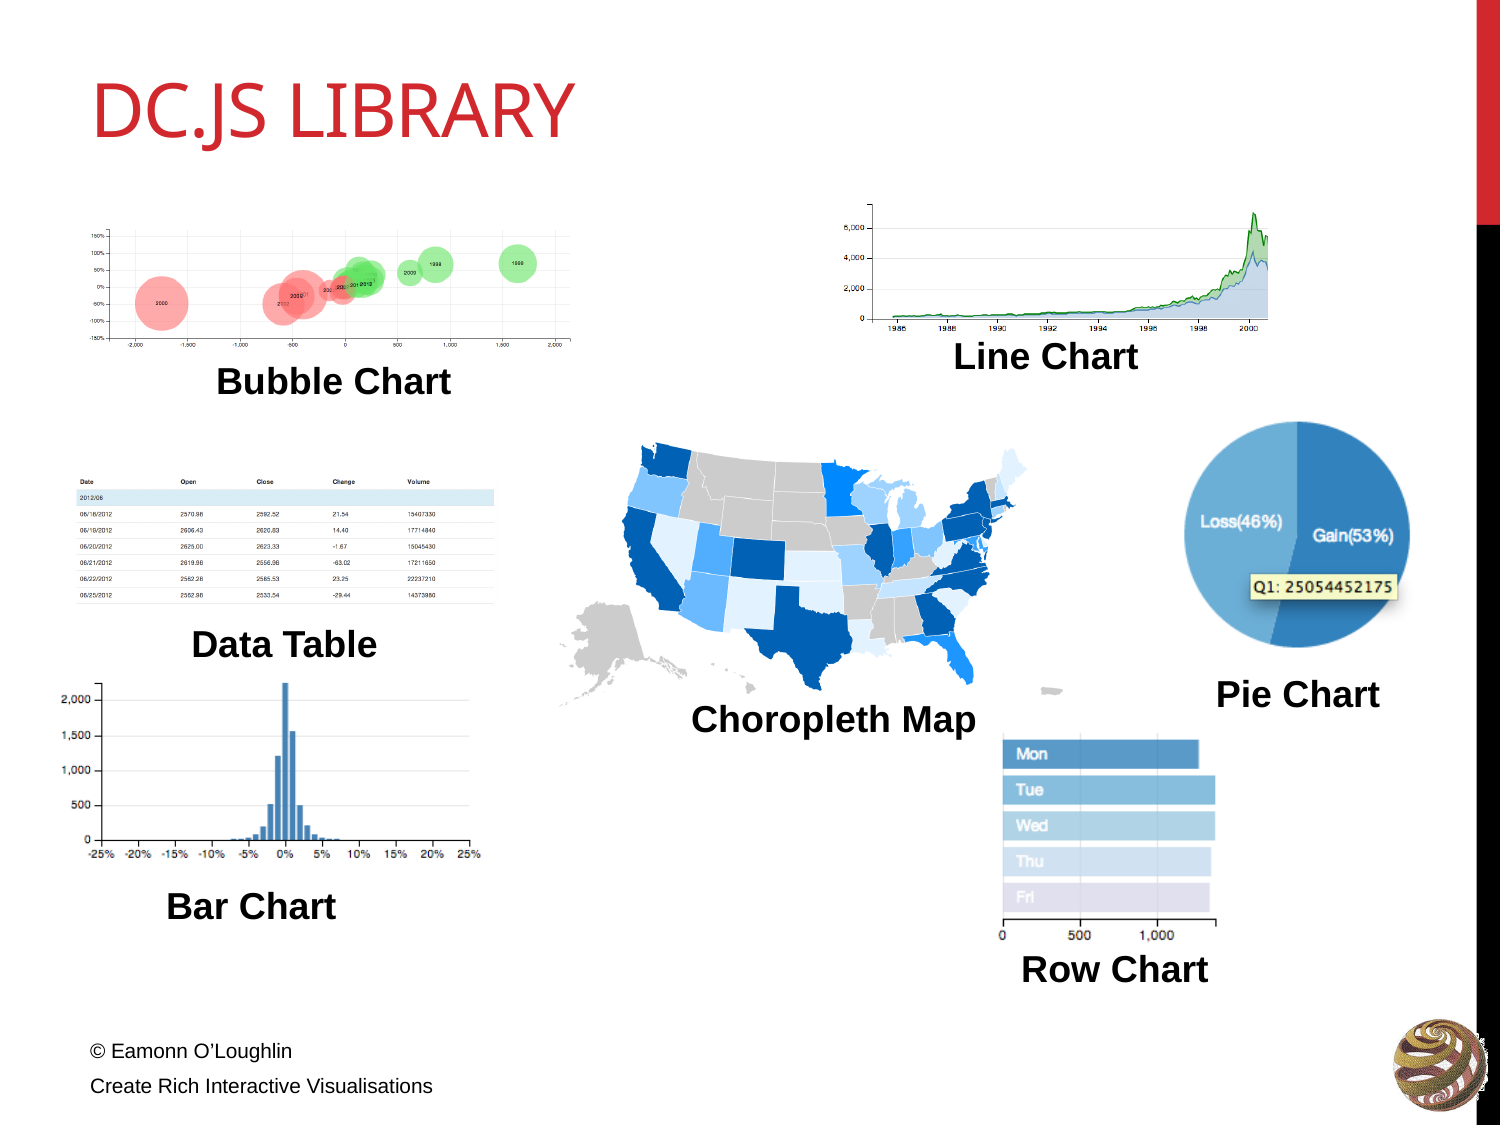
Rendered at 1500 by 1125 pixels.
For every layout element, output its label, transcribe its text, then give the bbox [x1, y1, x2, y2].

picture [986, 711, 1230, 949]
title dc.Js library [75, 25, 1025, 250]
text_box Pie Chart [1201, 663, 1396, 723]
text_box Data Table [176, 612, 393, 669]
picture [74, 474, 501, 606]
text_box Bubble Chart [201, 356, 467, 410]
picture [1161, 411, 1428, 659]
text_box Bar Chart [151, 874, 352, 935]
picture [86, 224, 576, 352]
picture [1391, 1017, 1488, 1113]
slide_number © Eamonn O’Loughlin [75, 1012, 638, 1063]
picture [836, 199, 1269, 338]
picture [49, 674, 497, 869]
footer Create Rich Interactive Visualisations [75, 1065, 638, 1112]
text_box Line Chart [938, 343, 1154, 385]
picture [536, 436, 1071, 709]
text_box Choropleth Map [676, 713, 985, 748]
text_box Row Chart [1006, 954, 1224, 998]
